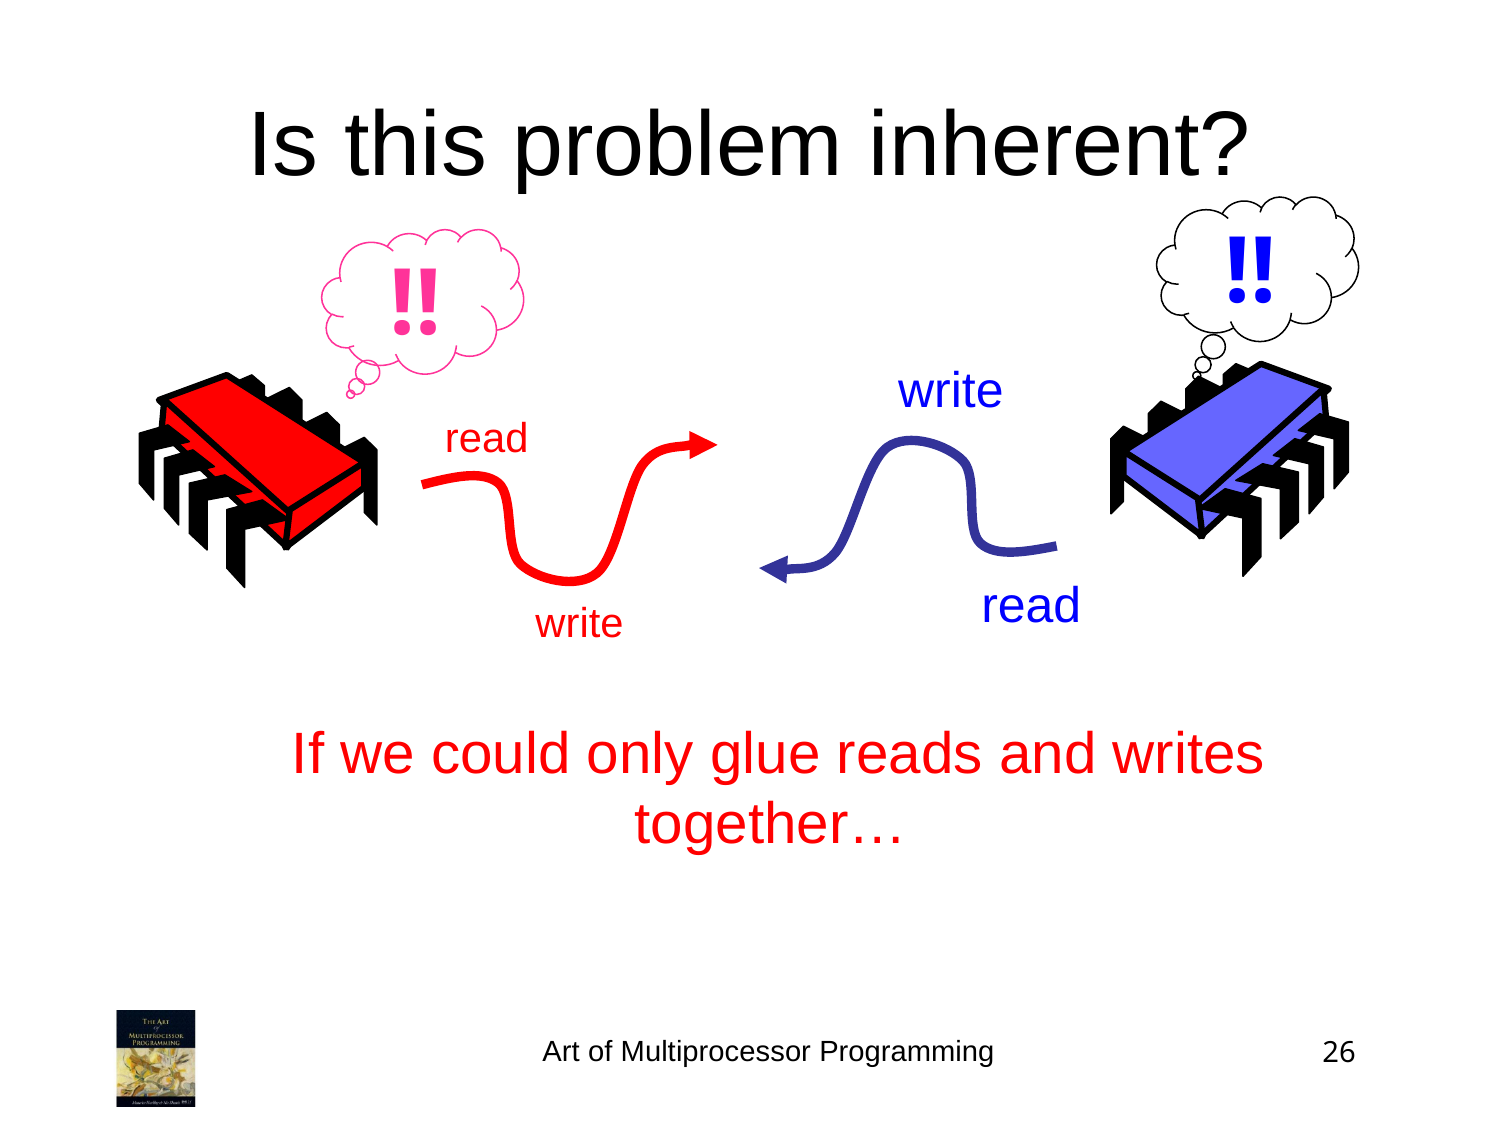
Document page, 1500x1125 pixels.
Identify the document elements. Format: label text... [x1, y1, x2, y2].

text_box read [966, 565, 1096, 640]
text_box !! [321, 229, 524, 377]
text_box [759, 440, 1057, 575]
text_box !! [1195, 334, 1226, 362]
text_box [138, 374, 377, 588]
text_box write [883, 350, 1019, 425]
text_box [421, 438, 718, 582]
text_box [1110, 363, 1349, 577]
footer Art of Multiprocessor Programming [512, 1024, 1026, 1103]
text_box If we could only glue reads and writes together… [261, 707, 1297, 863]
text_box 26 [1058, 1025, 1371, 1101]
text_box !! [1156, 197, 1359, 342]
picture [107, 1010, 204, 1107]
title Is this problem inherent? [74, 44, 1426, 233]
text_box read [429, 403, 544, 468]
text_box write [520, 588, 639, 653]
